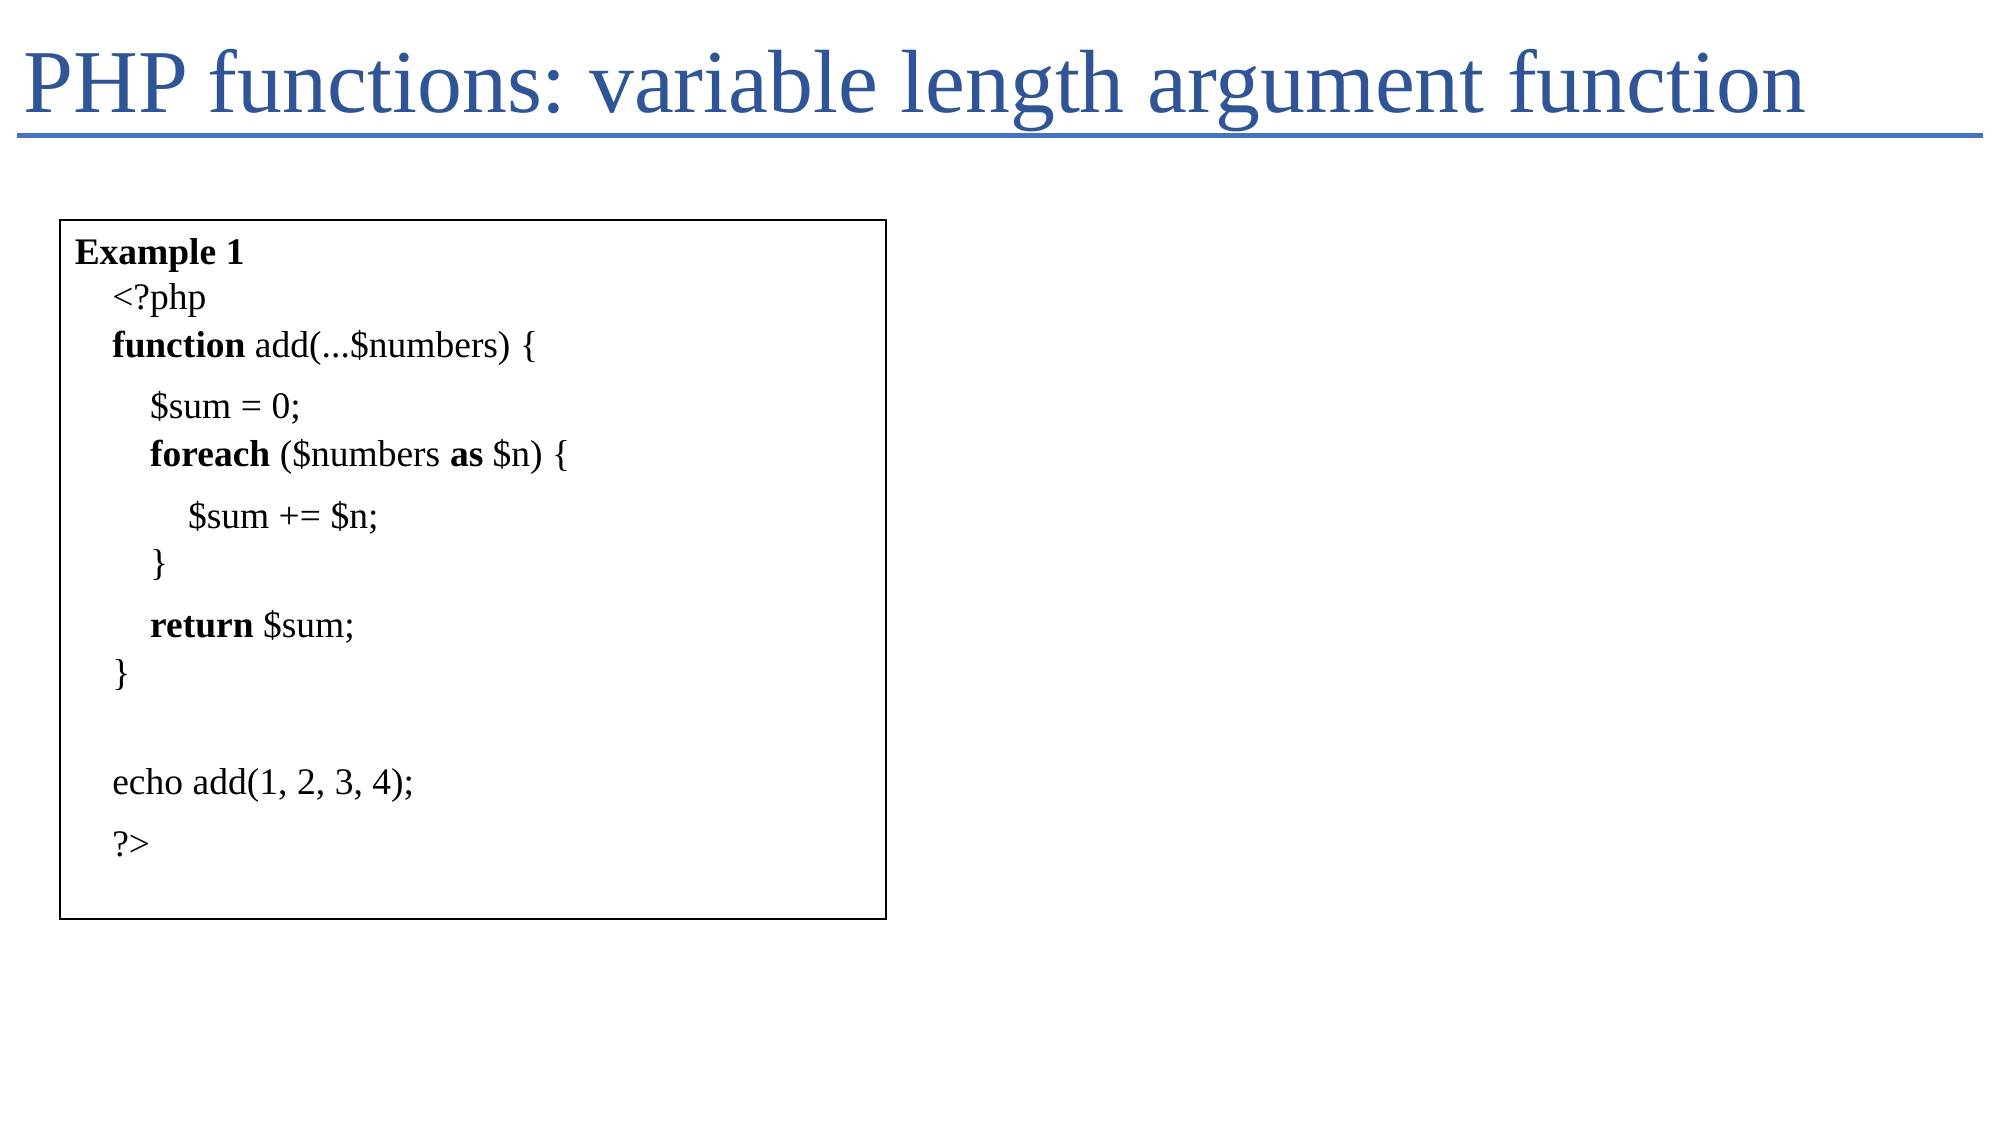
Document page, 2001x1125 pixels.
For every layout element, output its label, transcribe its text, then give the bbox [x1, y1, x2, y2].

text_box Example 1 <?php function add(...$numbers) { $sum = 0; foreach ($numbers as $n) { $sum += $n; } return $sum; } echo add(1, 2, 3, 4); ?> [59, 219, 887, 920]
title PHP functions: variable length argument function [8, 26, 1974, 140]
